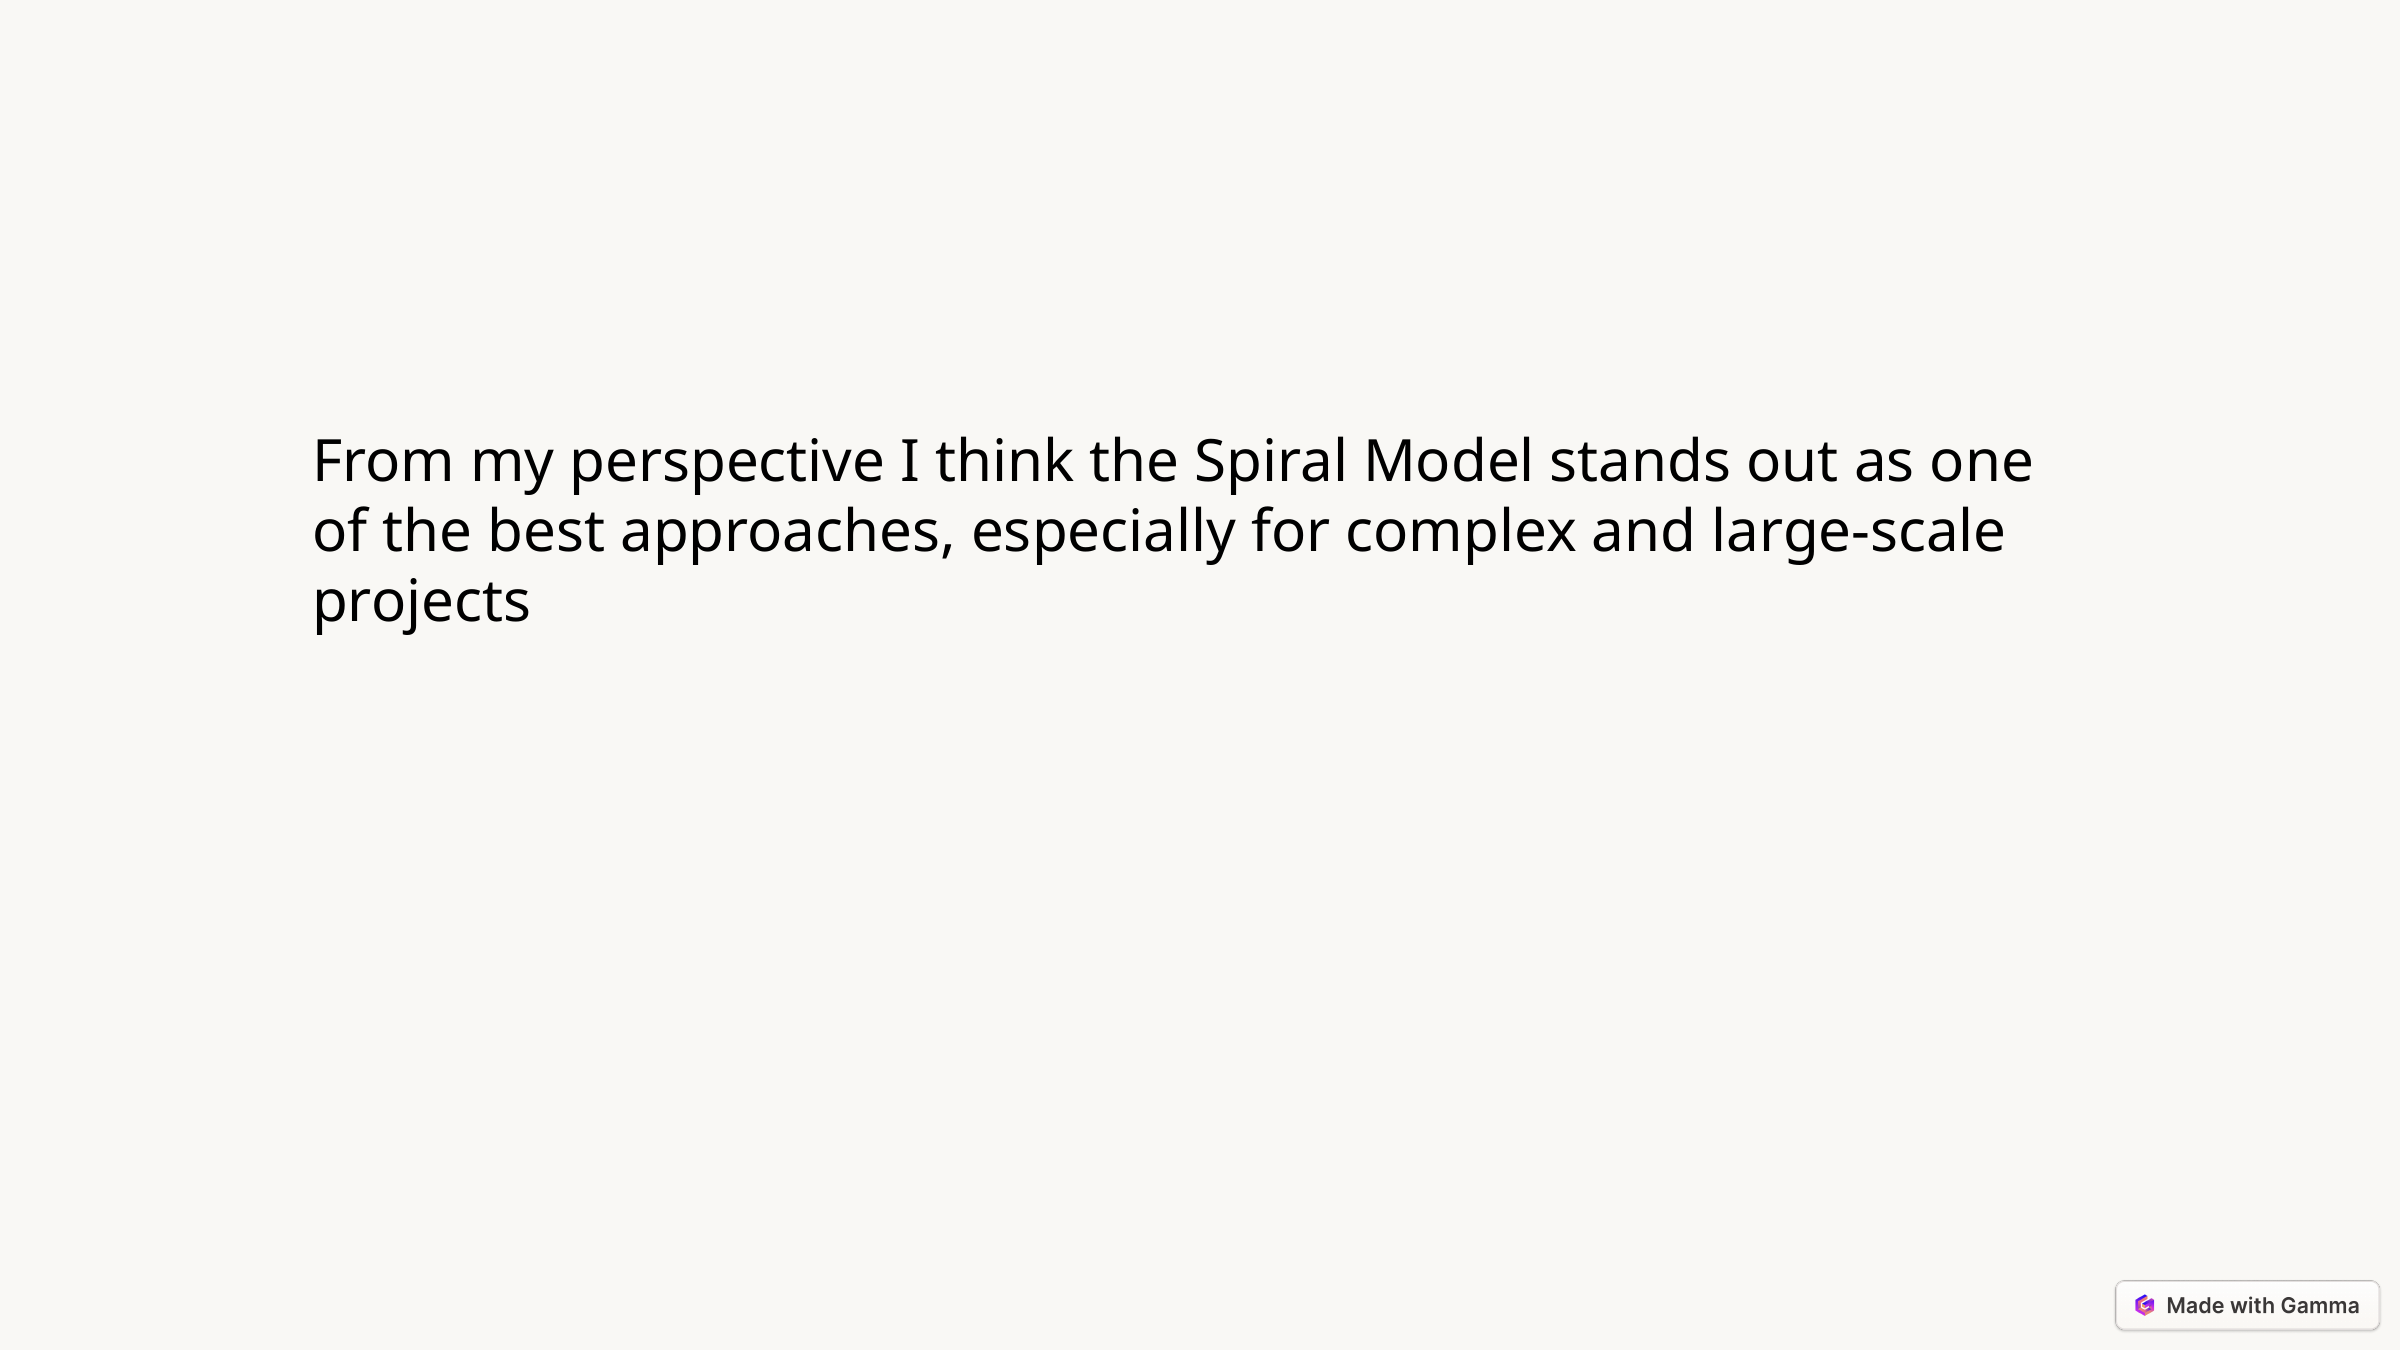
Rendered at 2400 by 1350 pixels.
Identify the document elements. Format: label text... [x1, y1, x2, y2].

picture [2106, 1271, 2389, 1339]
text_box From my perspective I think the Spiral Model stands out as one of the best approaches, especially for complex and large-scale projects [297, 415, 2083, 641]
